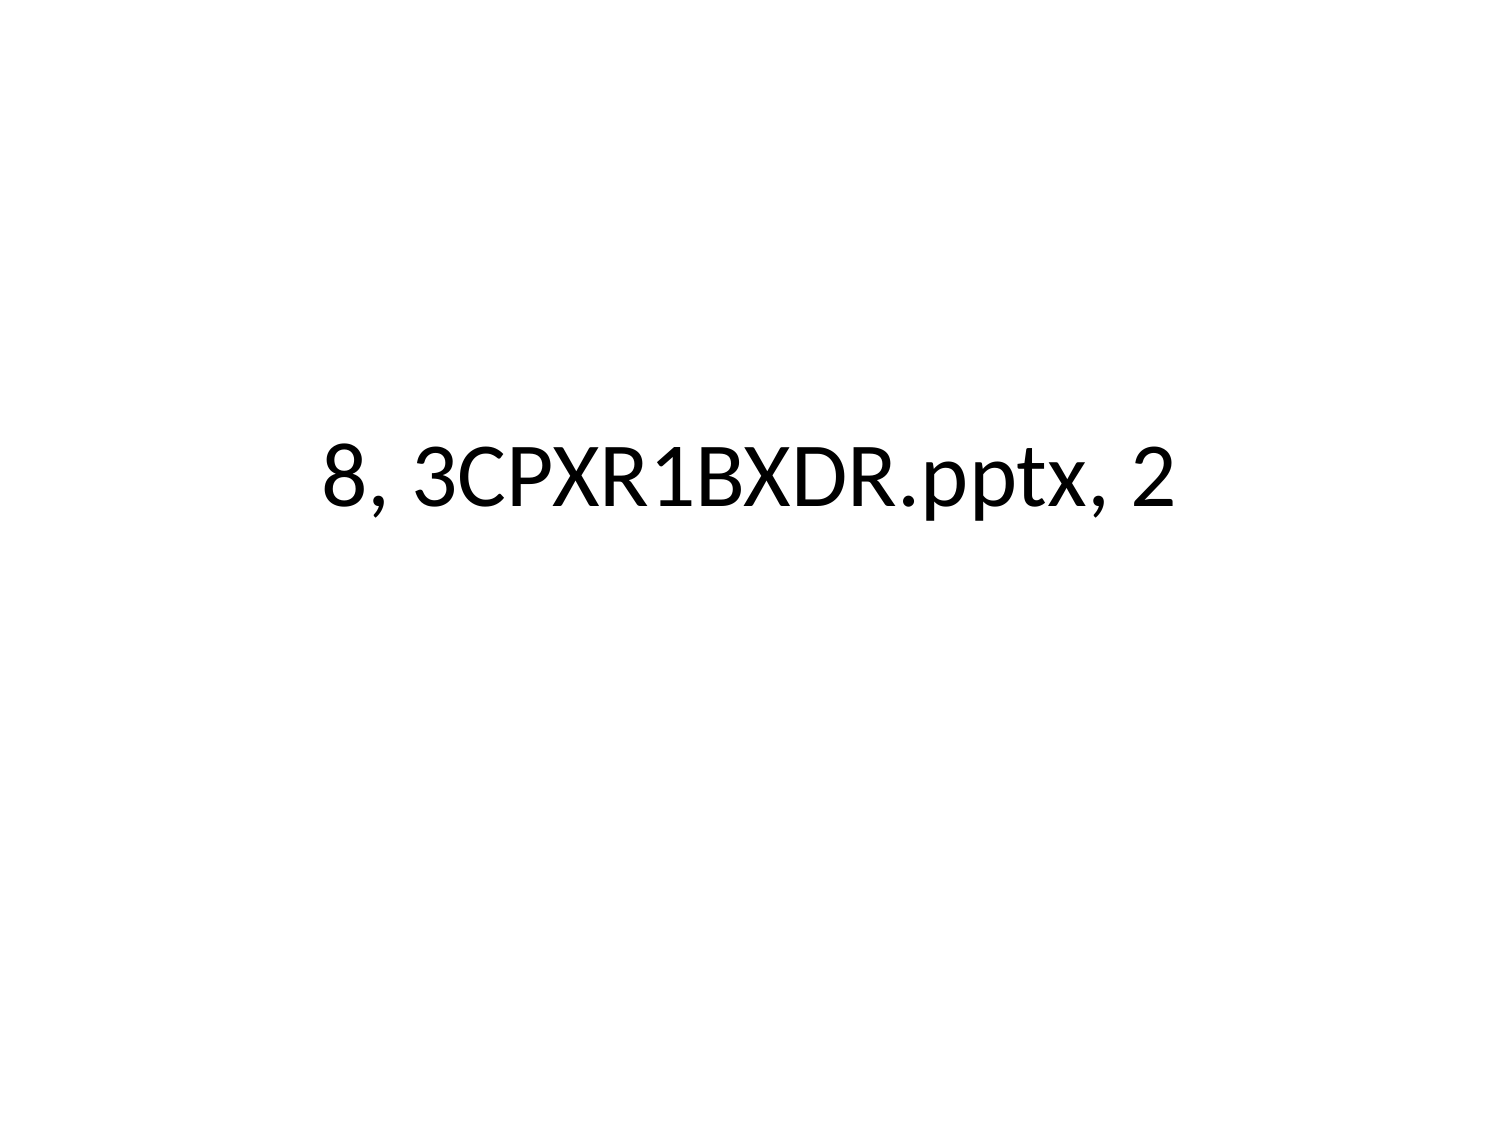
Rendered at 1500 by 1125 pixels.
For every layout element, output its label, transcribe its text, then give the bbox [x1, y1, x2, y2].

title 8, 3CPXR1BXDR.pptx, 2 [112, 349, 1388, 591]
